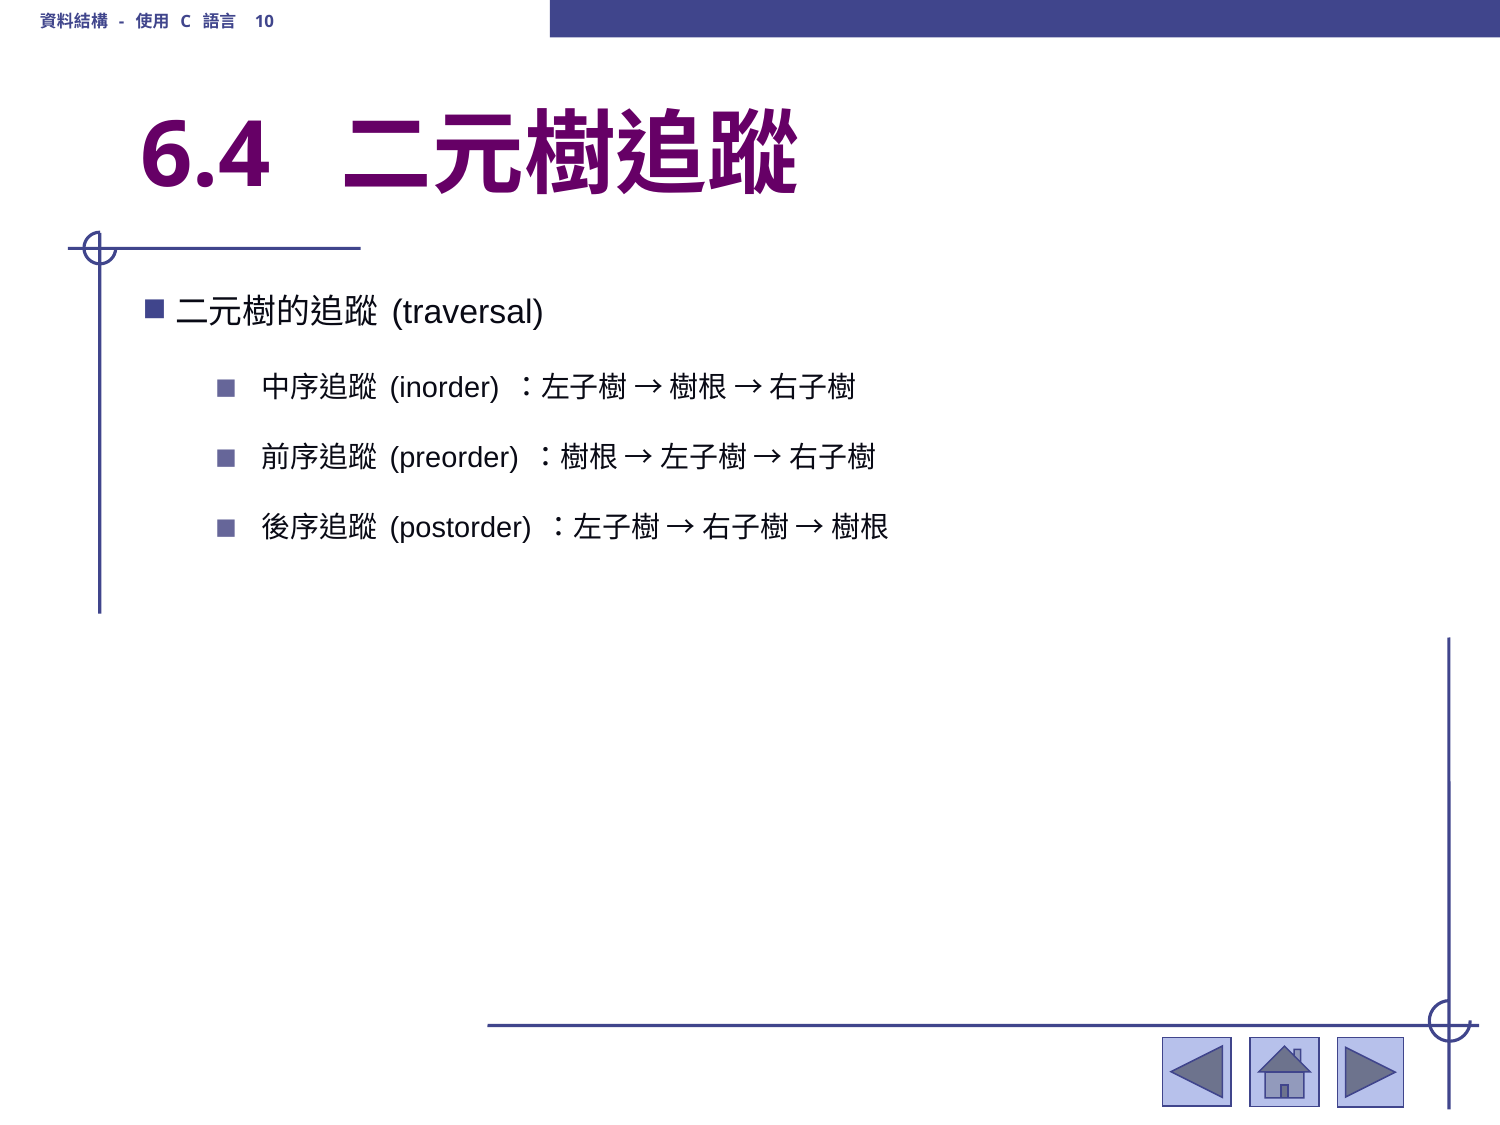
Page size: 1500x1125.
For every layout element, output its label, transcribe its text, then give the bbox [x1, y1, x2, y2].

title 6.4 二元樹追蹤 [125, 87, 1400, 213]
text_box 二元樹的追蹤(traversal) 中序追蹤(inorder)：左子樹 → 樹根 → 右子樹 前序追蹤(preorder)：樹根 → 左子樹 → 右子樹 後序追蹤(postorder)：左子樹 → 右子樹 → 樹根 [124, 274, 1376, 1013]
slide_number 資料結構 - 使用 C 語言 10 [24, 0, 488, 50]
